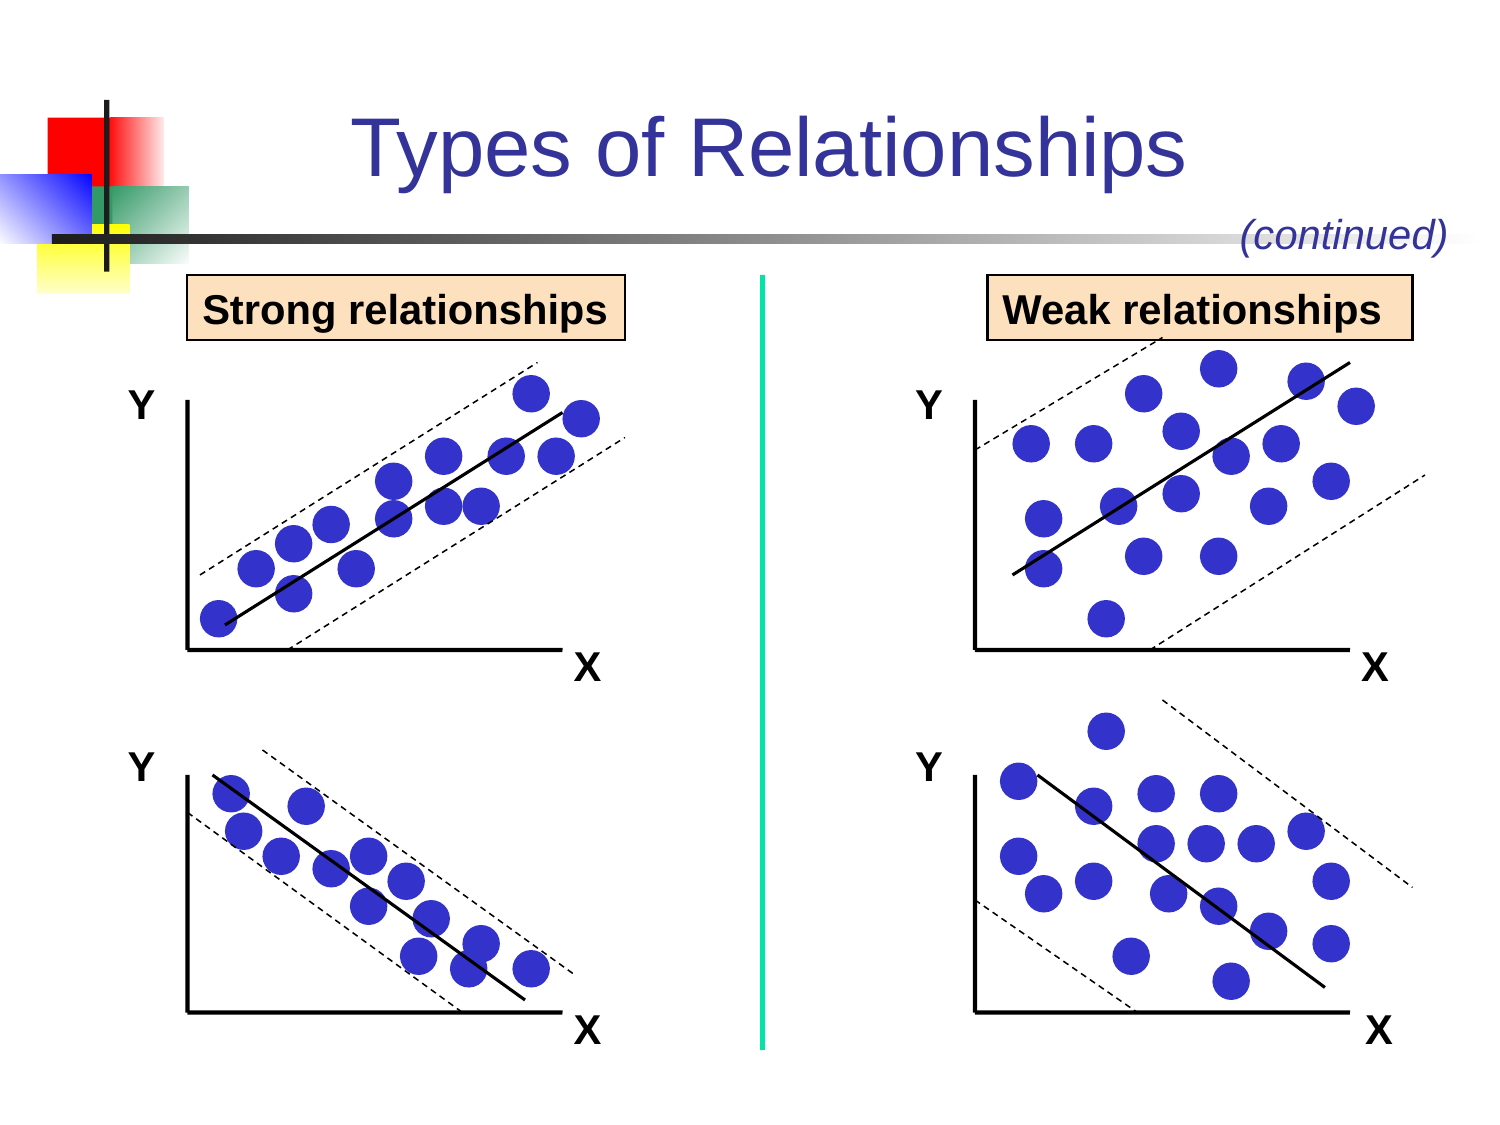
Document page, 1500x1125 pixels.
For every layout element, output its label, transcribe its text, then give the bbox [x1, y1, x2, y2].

text_box [1287, 362, 1325, 400]
text_box [1212, 437, 1250, 475]
text_box X [558, 995, 617, 1060]
text_box [349, 837, 388, 876]
text_box Y [112, 370, 171, 435]
text_box [1312, 862, 1350, 901]
text_box [274, 525, 313, 563]
text_box (continued) [1224, 200, 1464, 265]
text_box X [1350, 995, 1408, 1060]
text_box [1199, 774, 1238, 813]
text_box [237, 549, 275, 588]
text_box [1024, 500, 1063, 538]
text_box [1074, 787, 1113, 826]
text_box [487, 437, 525, 475]
text_box [1162, 412, 1200, 451]
text_box [1024, 549, 1063, 588]
text_box X [558, 632, 617, 698]
text_box Strong relationships [187, 275, 625, 340]
text_box [1199, 537, 1238, 576]
text_box [399, 937, 438, 976]
text_box [1199, 887, 1238, 925]
text_box Y [900, 370, 958, 435]
text_box [412, 900, 450, 938]
text_box [1087, 600, 1125, 638]
text_box [512, 375, 550, 413]
text_box [1112, 937, 1150, 976]
text_box [537, 437, 575, 475]
text_box [1337, 387, 1375, 426]
text_box X [1346, 632, 1404, 698]
text_box [374, 462, 413, 500]
text_box [1212, 962, 1250, 1000]
text_box [212, 774, 250, 813]
text_box [462, 924, 500, 963]
text_box Y [900, 732, 958, 798]
text_box [512, 950, 550, 988]
text_box [1124, 537, 1163, 576]
text_box [999, 837, 1038, 876]
text_box [449, 950, 488, 988]
text_box [1312, 924, 1350, 963]
text_box [1087, 712, 1125, 751]
text_box Weak relationships [987, 275, 1413, 340]
text_box [387, 862, 425, 901]
text_box [1262, 425, 1300, 463]
text_box [462, 487, 500, 526]
text_box [1024, 875, 1063, 913]
text_box [1124, 375, 1163, 413]
text_box [1199, 350, 1238, 388]
text_box [1162, 474, 1200, 513]
text_box [349, 887, 388, 925]
text_box [312, 505, 350, 544]
text_box [1074, 425, 1113, 463]
text_box [1249, 912, 1288, 951]
text_box [312, 849, 350, 888]
text_box [1137, 774, 1175, 813]
text_box [287, 787, 325, 826]
text_box [1137, 825, 1175, 863]
text_box [1312, 462, 1350, 501]
text_box [424, 437, 463, 475]
text_box [424, 487, 462, 526]
text_box [1099, 487, 1138, 526]
text_box [1287, 812, 1325, 850]
text_box [337, 549, 375, 588]
text_box [1249, 487, 1288, 526]
text_box [224, 812, 263, 850]
text_box [1237, 825, 1275, 863]
title Types of Relationships [188, 37, 1350, 200]
text_box Y [112, 732, 171, 798]
text_box [274, 575, 313, 613]
text_box [1187, 825, 1225, 863]
text_box [262, 837, 300, 876]
text_box [1149, 875, 1188, 913]
text_box [1074, 862, 1113, 901]
text_box [1012, 425, 1050, 463]
text_box [199, 600, 238, 638]
text_box [999, 762, 1038, 801]
text_box [562, 399, 600, 438]
text_box [374, 500, 413, 538]
